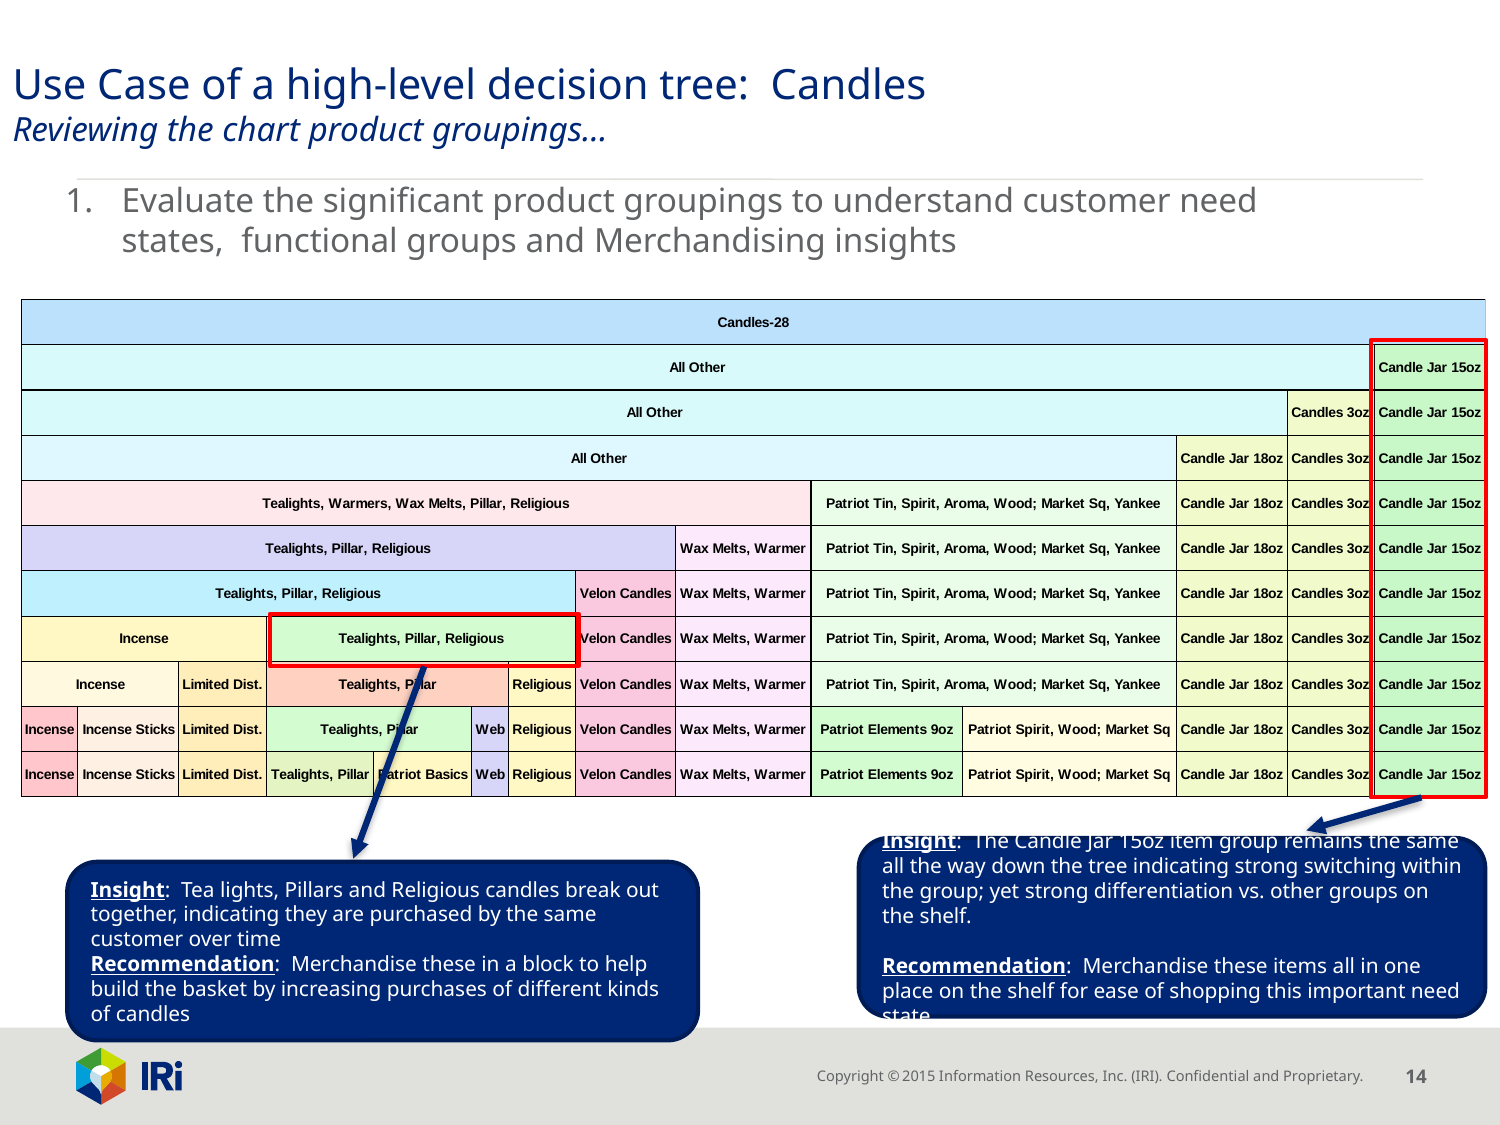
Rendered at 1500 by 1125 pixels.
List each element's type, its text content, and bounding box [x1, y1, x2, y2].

text_box Insight: Tea lights, Pillars and Religious candles break out together, indicating they are purchased by the same customer over time Recommendation: Merchandise these in a block to help build the basket by increasing purchases of different kinds of candles [65, 859, 701, 1043]
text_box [353, 666, 425, 859]
picture [20, 298, 1487, 798]
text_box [1306, 797, 1422, 831]
text_box Insight: The Candle Jar 15oz item group remains the same all the way down the tree indicating strong switching within the group; yet strong differentiation vs. other groups on the shelf. Recommendation: Merchandise these items all in one place on the shelf for ease of shopping this important need state. [856, 835, 1488, 1019]
text_box Use Case of a high-level decision tree: Candles Reviewing the chart product groupings… [12, 69, 1408, 148]
text_box Evaluate the significant product groupings to understand customer need states, functional groups and Merchandising insights [50, 171, 1339, 267]
